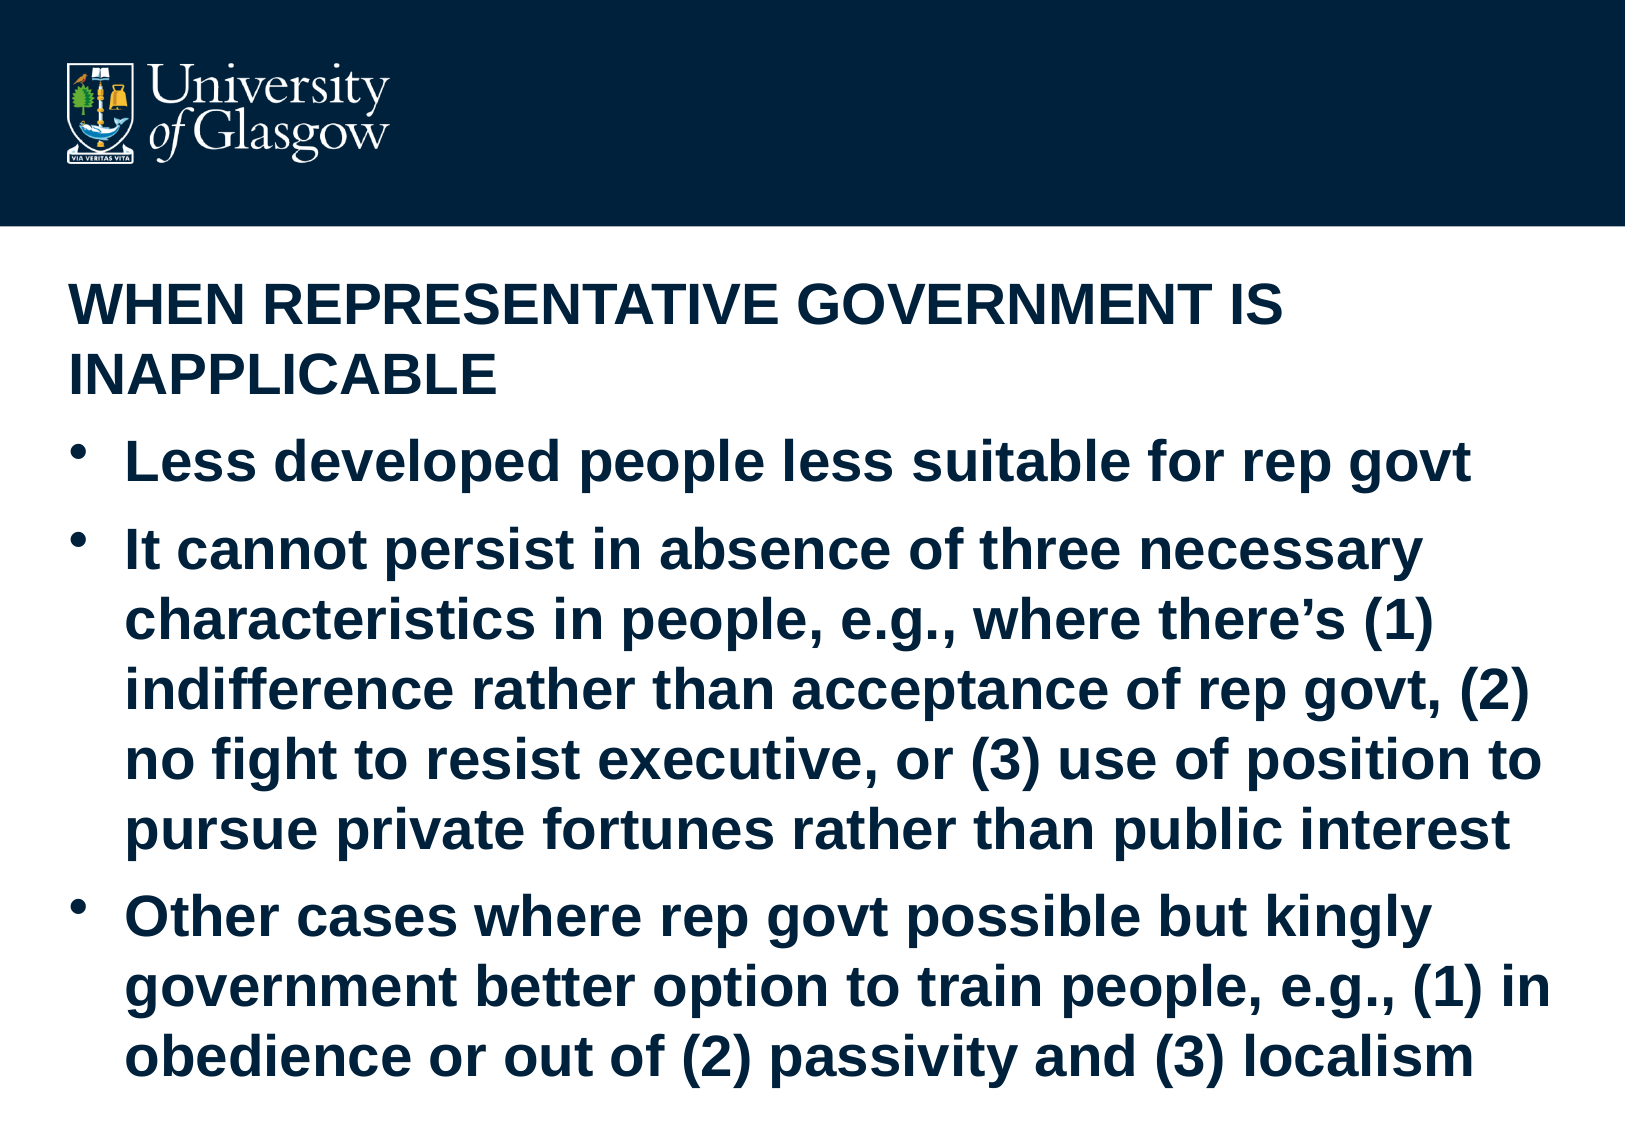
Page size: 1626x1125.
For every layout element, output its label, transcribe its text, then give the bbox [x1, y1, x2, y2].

list WHEN REPRESENTATIVE GOVERNMENT IS INAPPLICABLE Less developed people less suitable for rep govt It cannot persist in absence of three necessary characteristics in people, e.g., where there’s (1) indifference rather than acceptance of rep govt, (2) no fight to resist executive, or (3) use of position to pursue private fortunes rather than public interest Other cases where rep govt possible but kingly government better option to train people, e.g., (1) in obedience or out of (2) passivity and (3) localism [68, 265, 1603, 1058]
picture [67, 61, 391, 164]
